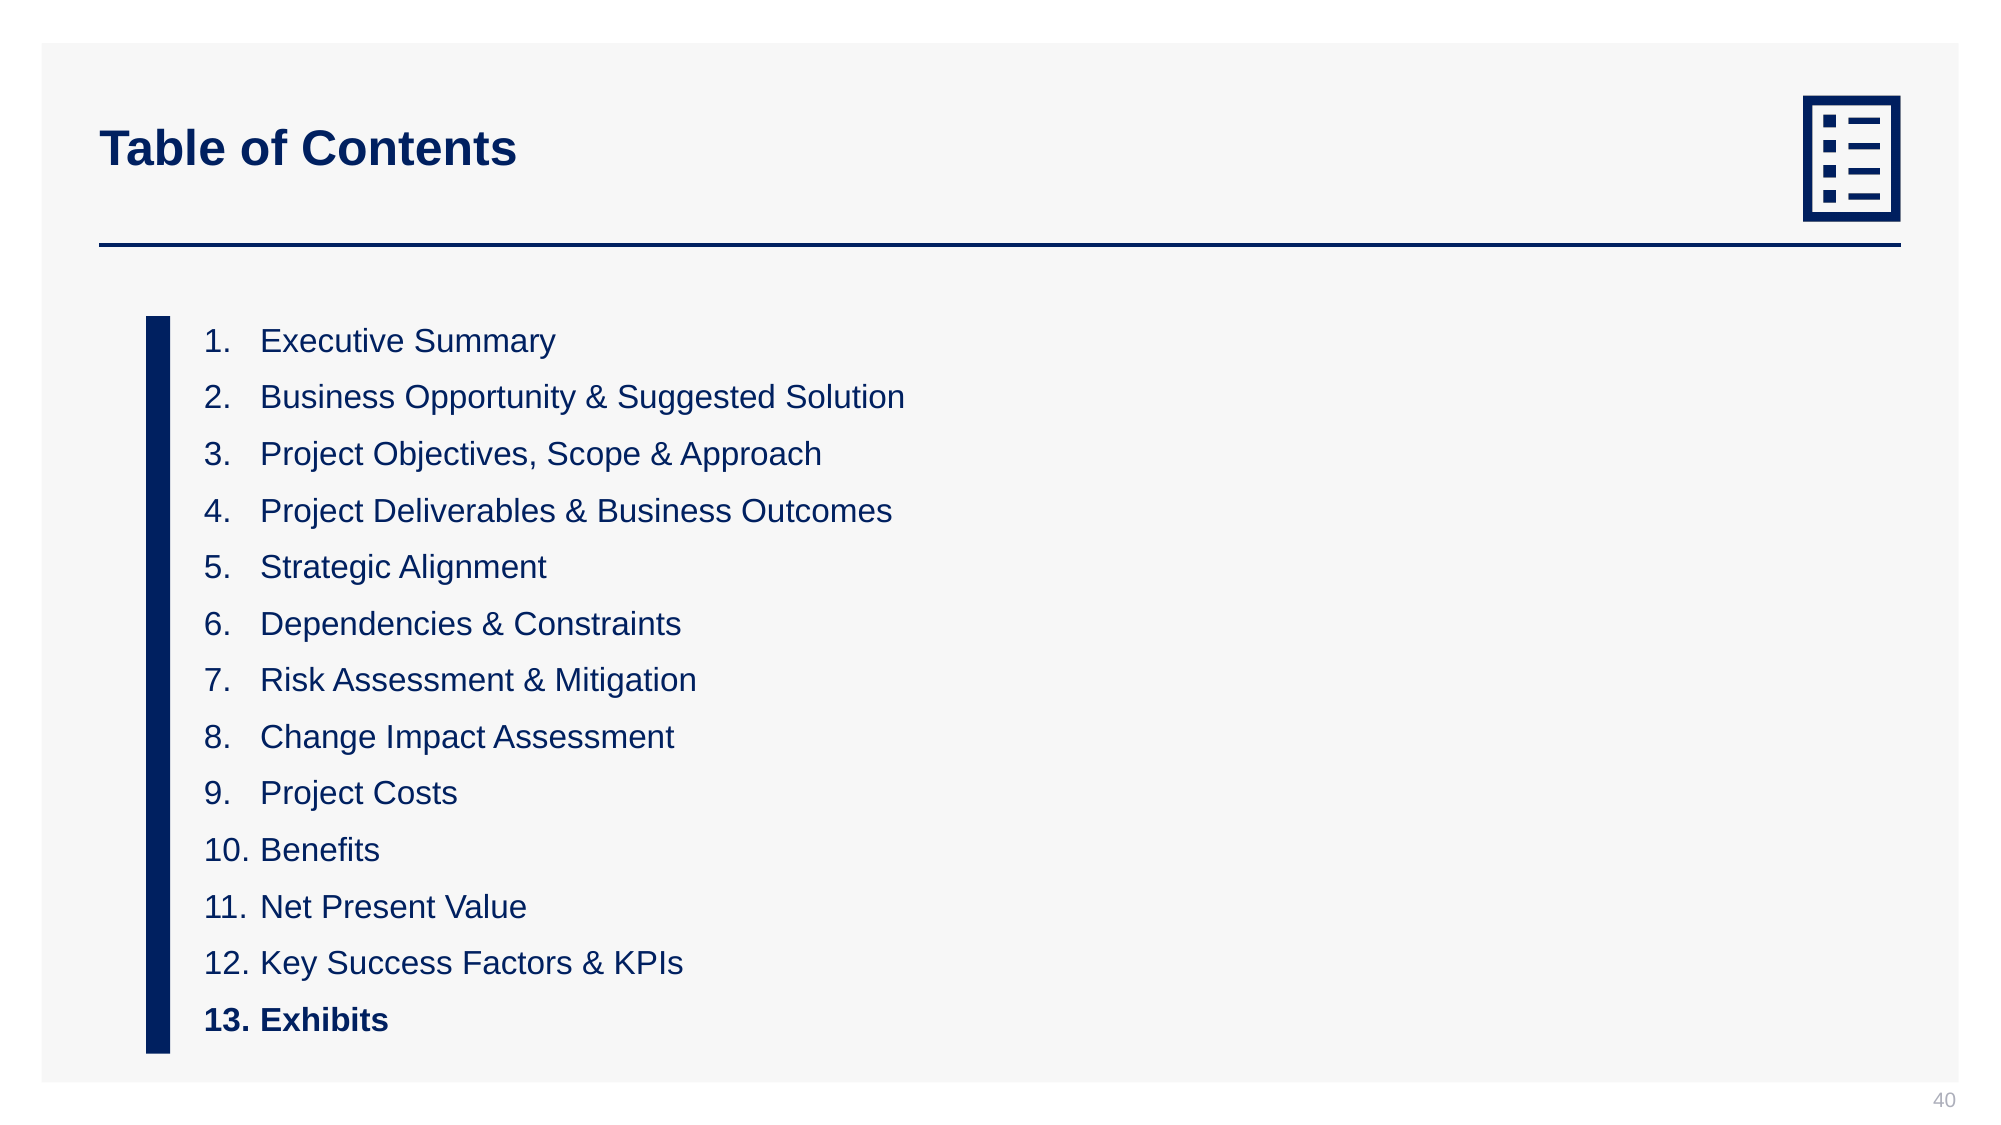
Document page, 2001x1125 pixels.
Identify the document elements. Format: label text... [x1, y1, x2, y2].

text_box [145, 315, 171, 1055]
title Table of Contents [84, 59, 1901, 239]
slide_number 40 [1506, 1088, 1957, 1119]
picture [1776, 83, 1927, 234]
list Executive Summary Business Opportunity & Suggested Solution Project Objectives, Scope & Approach Project Deliverables & Business Outcomes Strategic Alignment Dependencies & Constraints Risk Assessment & Mitigation Change Impact Assessment Project Costs Benefits Net Present Value Key Success Factors & KPIs Exhibits [170, 311, 1767, 1046]
